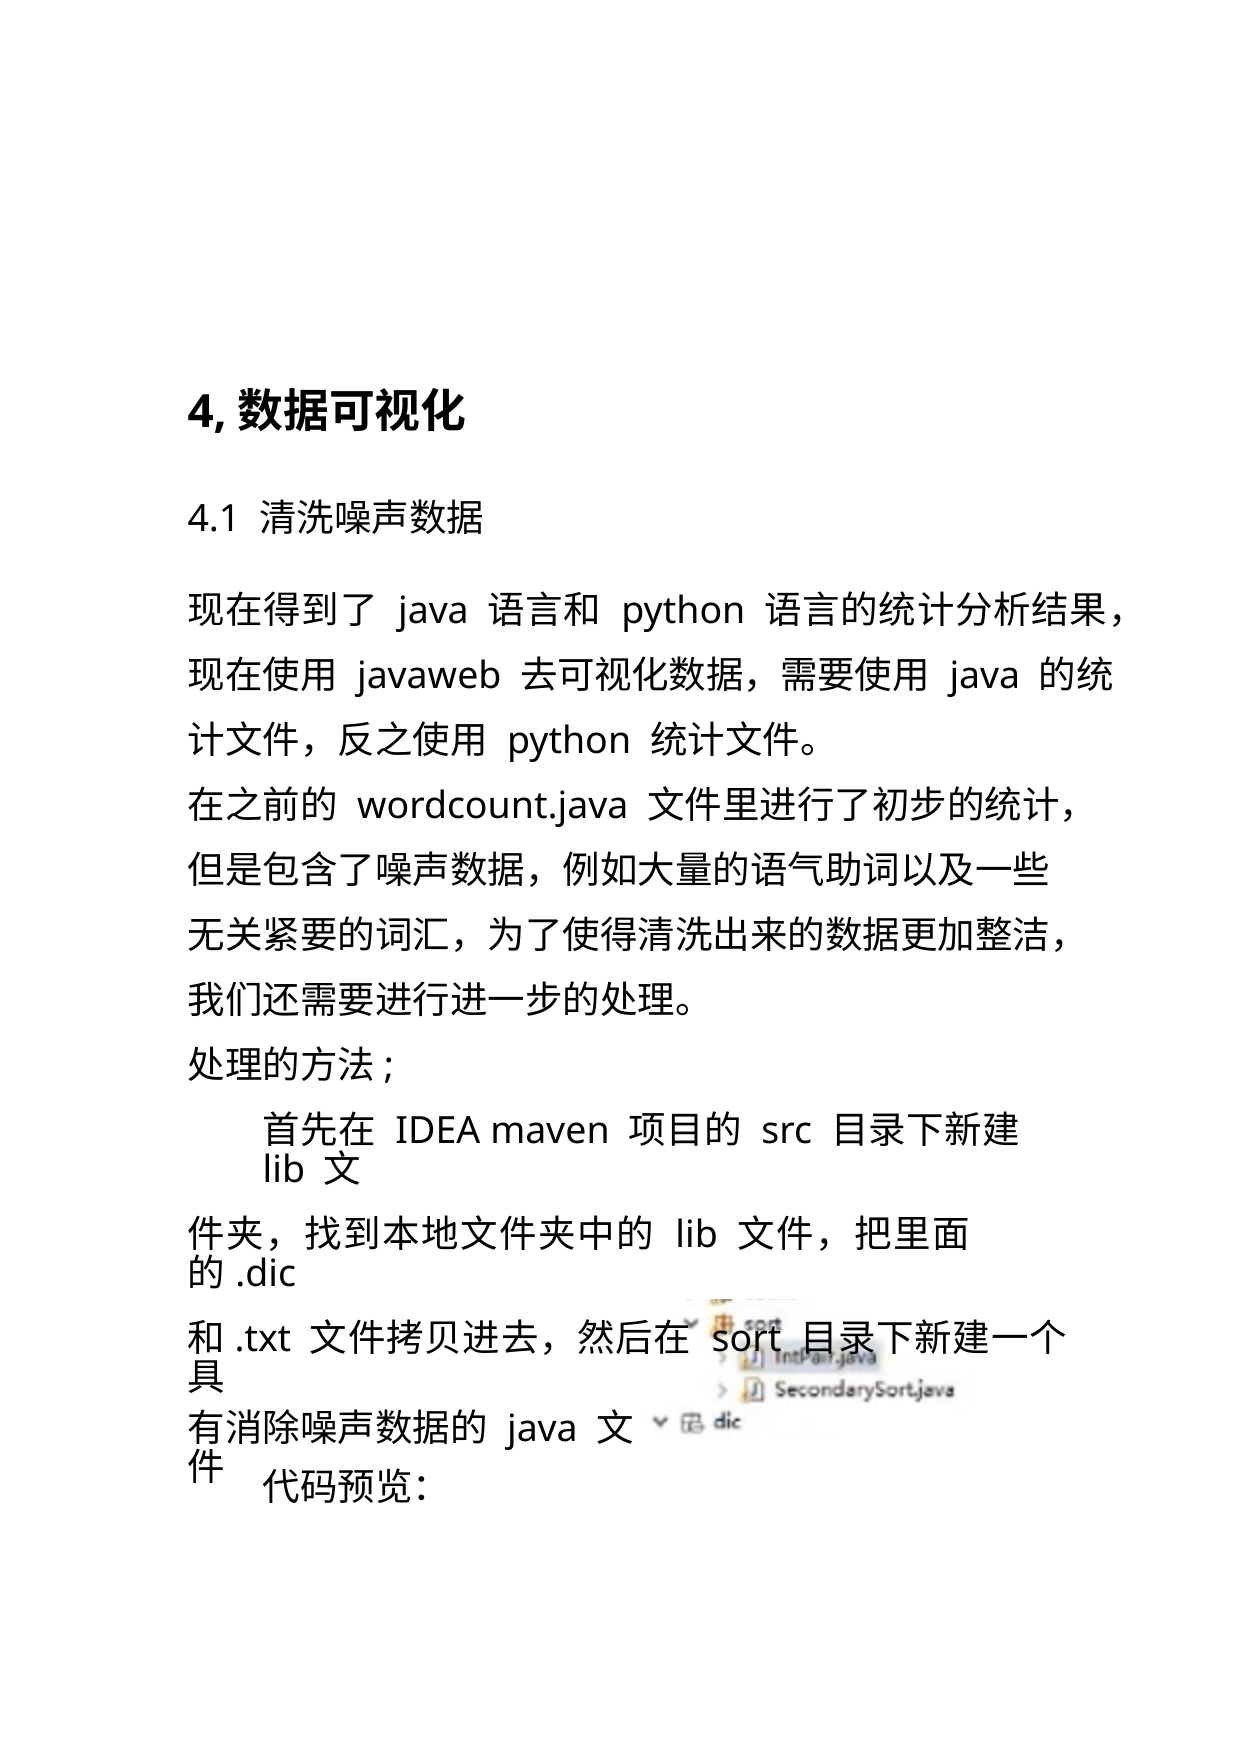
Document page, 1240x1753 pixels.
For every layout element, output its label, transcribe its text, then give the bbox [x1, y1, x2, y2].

text_box 首先在 IDEA maven 项目的 src 目录下新建 lib 文 件夹，找到本地文件夹中的 lib 文件，把里面的.dic 和.txt 文件拷贝进去，然后在 sort 目录下新建一个具 [187, 1111, 1078, 1398]
text_box 4,数据可视化 [187, 388, 479, 437]
text_box 有消除噪声数据的 java 文件 [187, 1409, 670, 1488]
text_box 处理的方法; [187, 1046, 409, 1086]
text_box [644, 1398, 1017, 1440]
text_box 现在得到了 java 语言和 python 语言的统计分析结果， 现在使用 javaweb 去可视化数据，需要使用 java 的统 计文件，反之使用 python 统计文件。 [187, 591, 1116, 761]
text_box 在之前的 wordcount.java 文件里进行了初步的统计， 但是包含了噪声数据，例如大量的语气助词以及一些 无关紧要的词汇，为了使得清洗出来的数据更加整洁， 我们还需要进行进一步的处理。 [187, 786, 1116, 1021]
text_box 4.1 清洗噪声数据 [187, 499, 494, 539]
text_box 代码预览： [262, 1469, 475, 1509]
